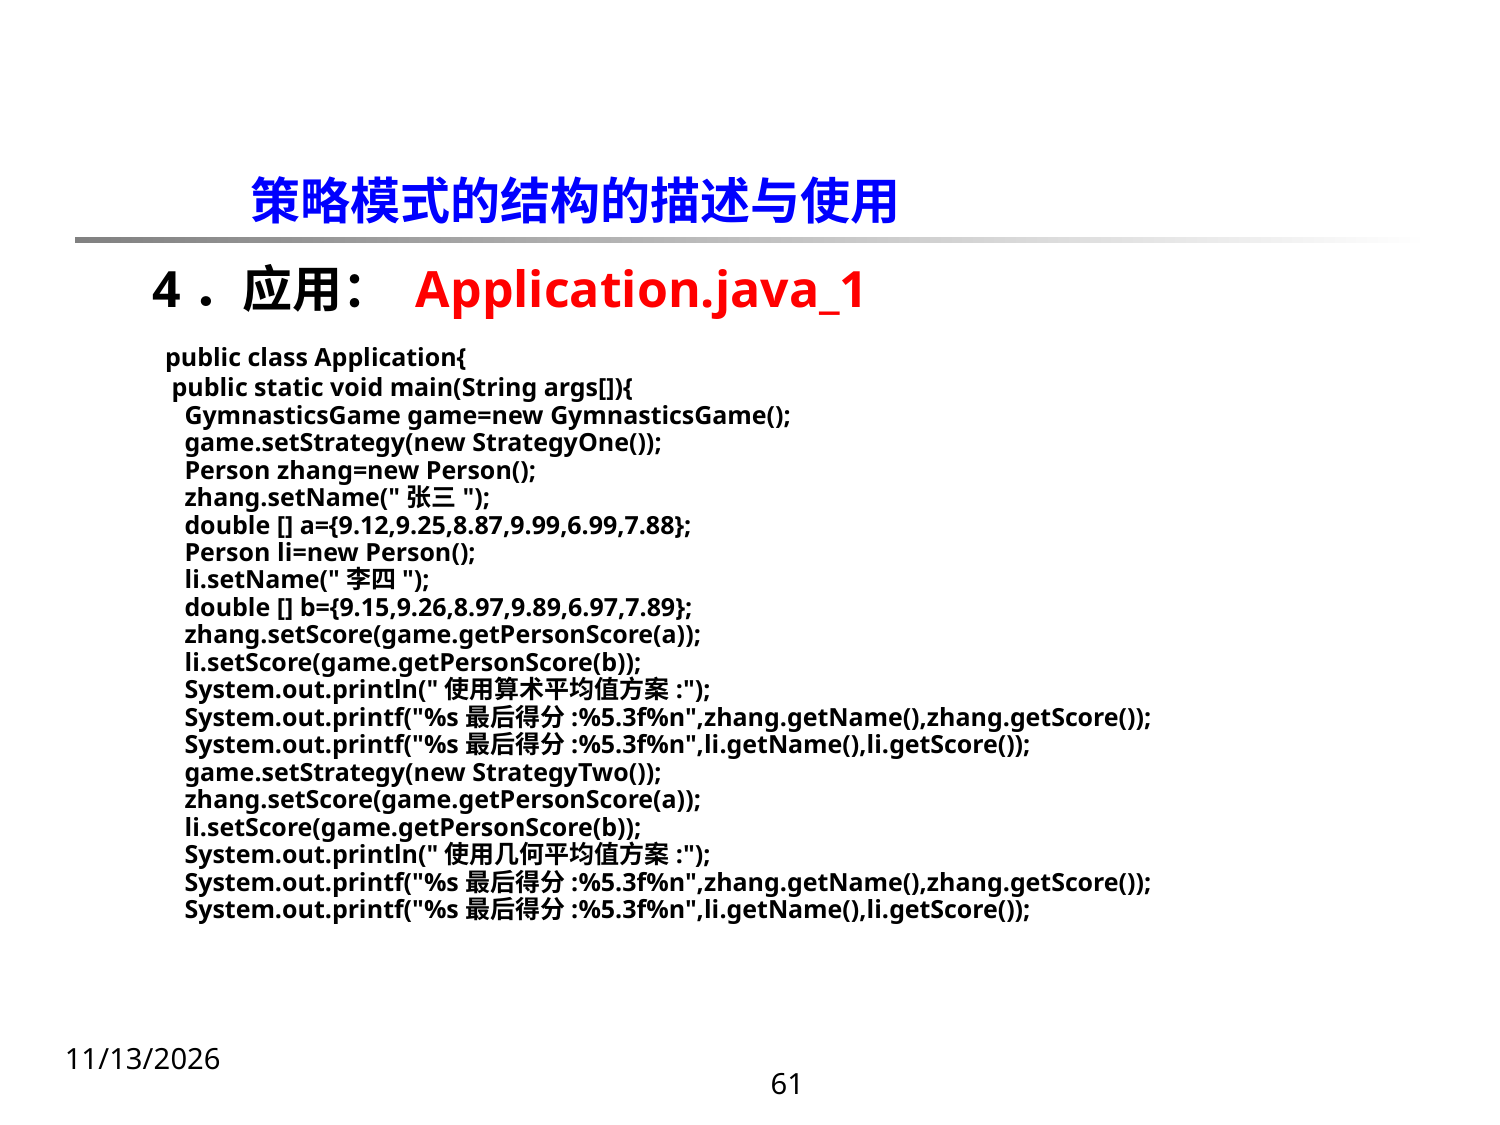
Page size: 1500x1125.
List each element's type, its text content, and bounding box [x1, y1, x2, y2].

text_box [549, 1037, 1025, 1113]
text_box 策略模式的结构的描述与使用 [187, 162, 975, 238]
text_box [75, 237, 1425, 243]
text_box [49, 1012, 363, 1088]
text_box 4．应用： Application.java_1 public class Application{ public static void main(String args[]){ GymnasticsGame game=new GymnasticsGame(); game.setStrategy(new StrategyOne()); Person zhang=new Person(); zhang.setName("张三"); double [] a={9.12,9.25,8.87,9.99,6.99,7.88}; Person li=new Person(); li.setName("李四"); double [] b={9.15,9.26,8.97,9.89,6.97,7.89}; zhang.setScore(game.getPersonScore(a)); li.setScore(game.getPersonScore(b)); System.out.println("使用算术平均值方案:"); System.out.printf("%s最后得分:%5.3f%n",zhang.getName(),zhang.getScore()); System.out.printf("%s最后得分:%5.3f%n",li.getName(),li.getScore()); game.setStrategy(new StrategyTwo()); zhang.setScore(game.getPersonScore(a)); li.setScore(game.getPersonScore(b)); System.out.println("使用几何平均值方案:"); System.out.printf("%s最后得分:%5.3f%n",zhang.getName(),zhang.getScore()); System.out.printf("%s最后得分:%5.3f%n",li.getName(),li.getScore()); [137, 249, 1400, 929]
